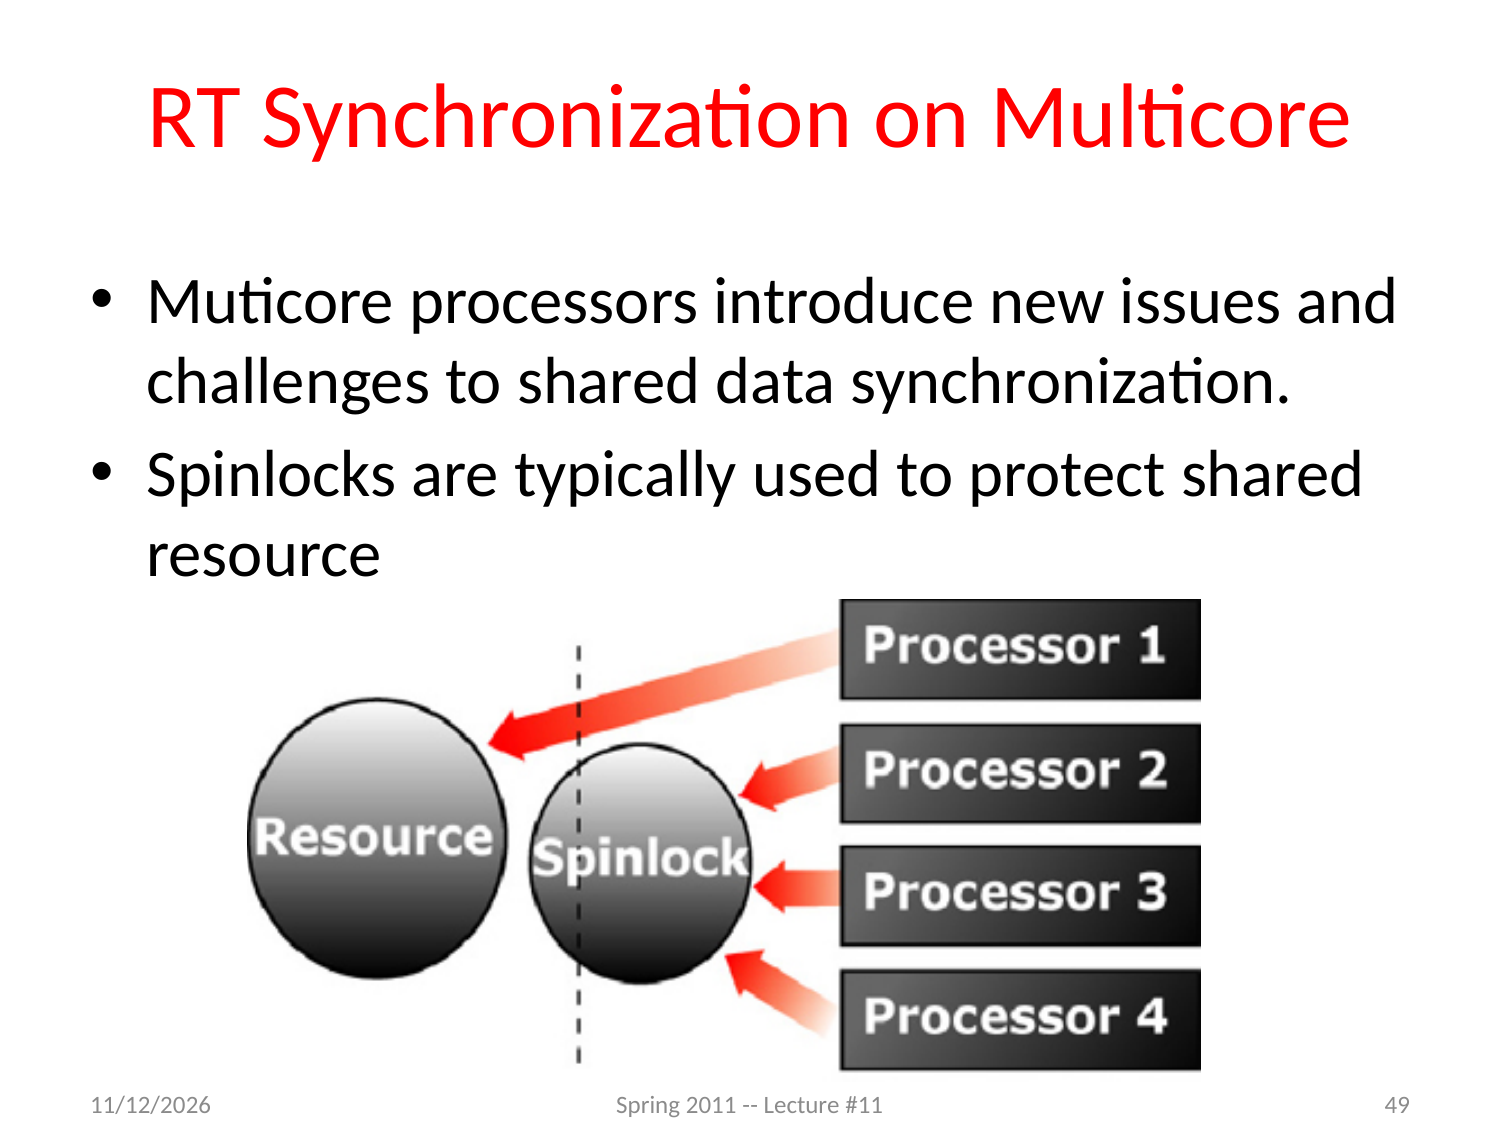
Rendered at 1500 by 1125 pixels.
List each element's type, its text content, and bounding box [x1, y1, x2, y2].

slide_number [75, 1073, 425, 1125]
slide_number 49 [1074, 1073, 1425, 1125]
list Muticore processors introduce new issues and challenges to shared data synchronization. Spinlocks are typically used to protect shared resource [75, 249, 1439, 1067]
title RT Synchronization on Multicore [75, 17, 1425, 205]
footer Spring 2011 -- Lecture #11 [512, 1090, 988, 1125]
picture [246, 598, 1201, 1082]
